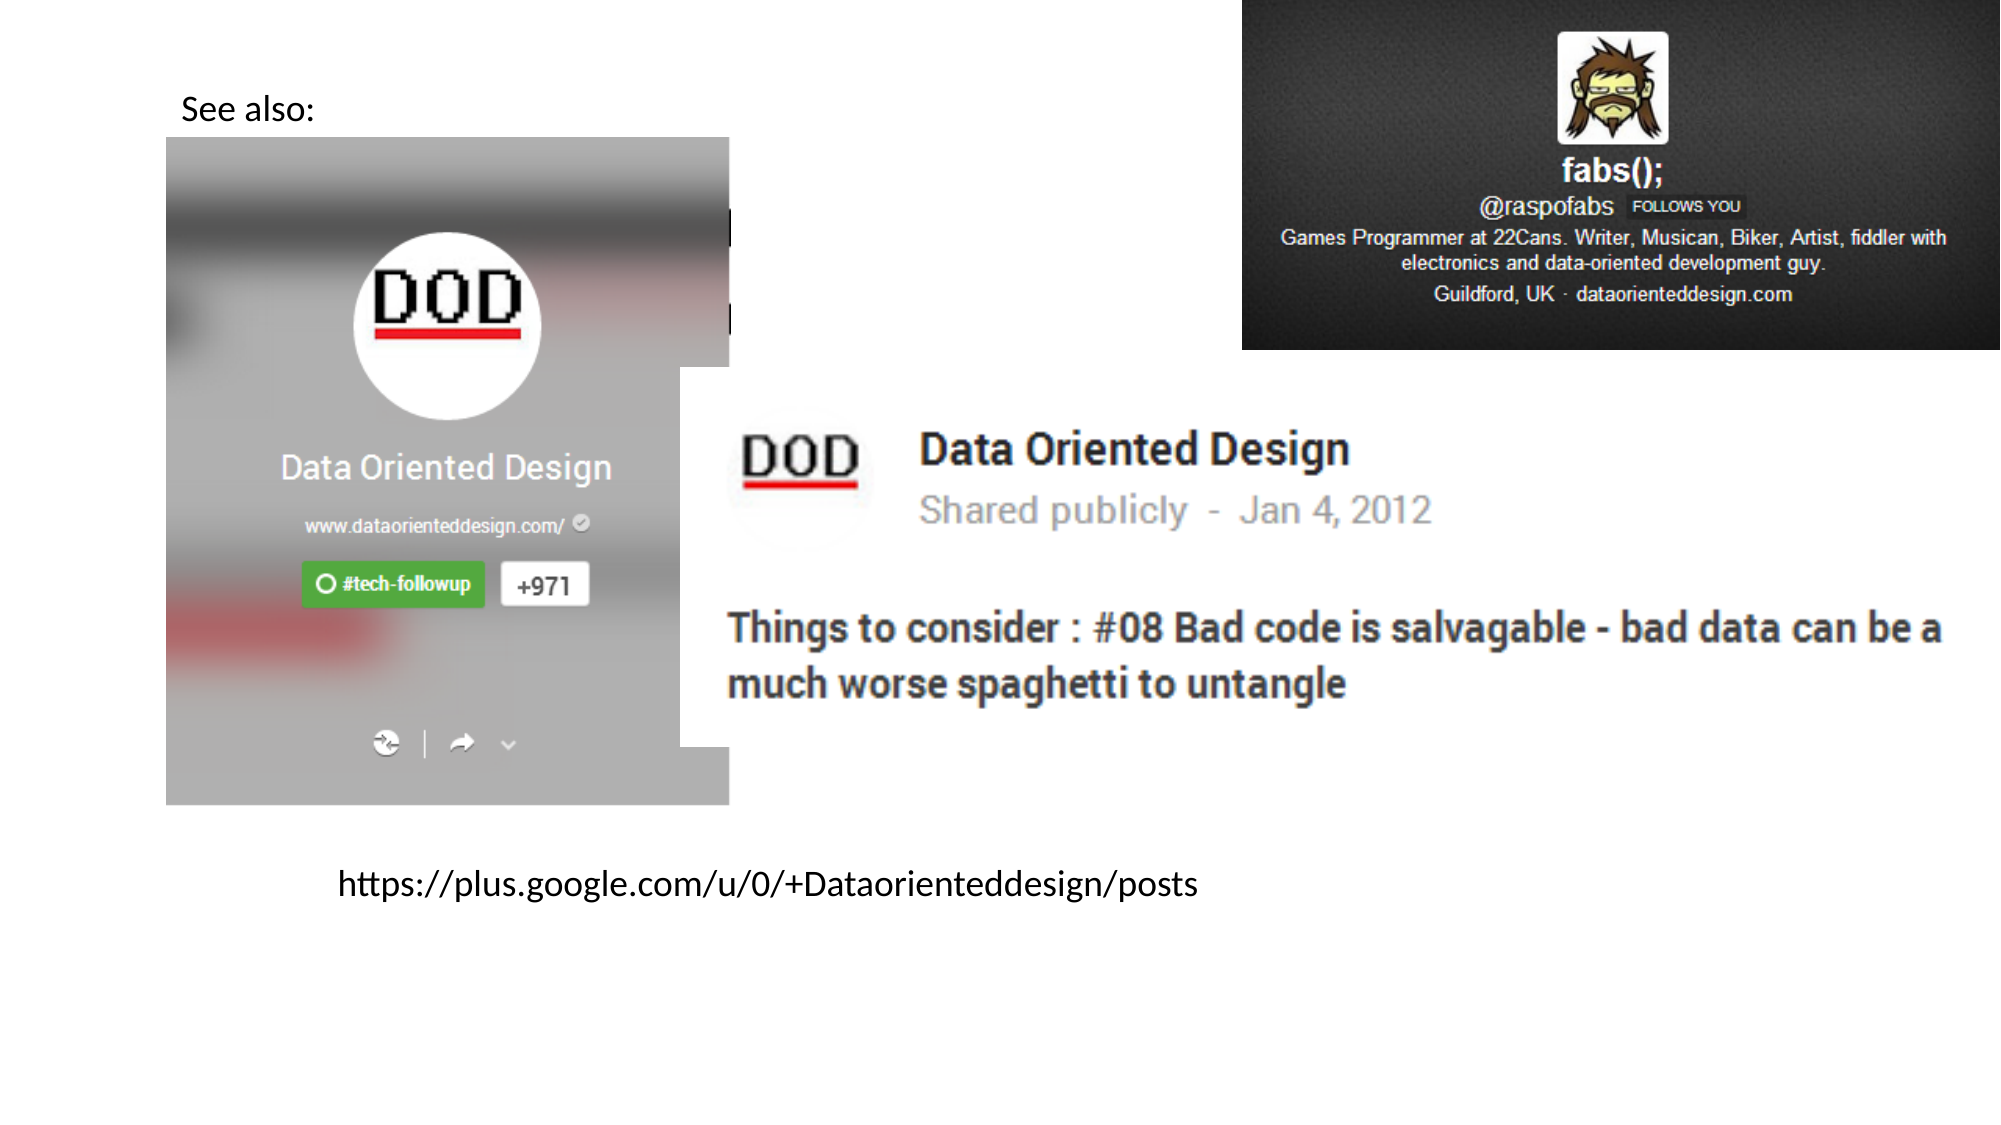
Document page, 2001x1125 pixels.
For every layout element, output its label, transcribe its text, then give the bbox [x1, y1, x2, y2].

text_box https://plus.google.com/u/0/+Dataorienteddesign/posts [322, 851, 1575, 911]
picture [1242, 0, 2000, 350]
text_box See also: [166, 76, 647, 137]
picture [166, 137, 2000, 807]
